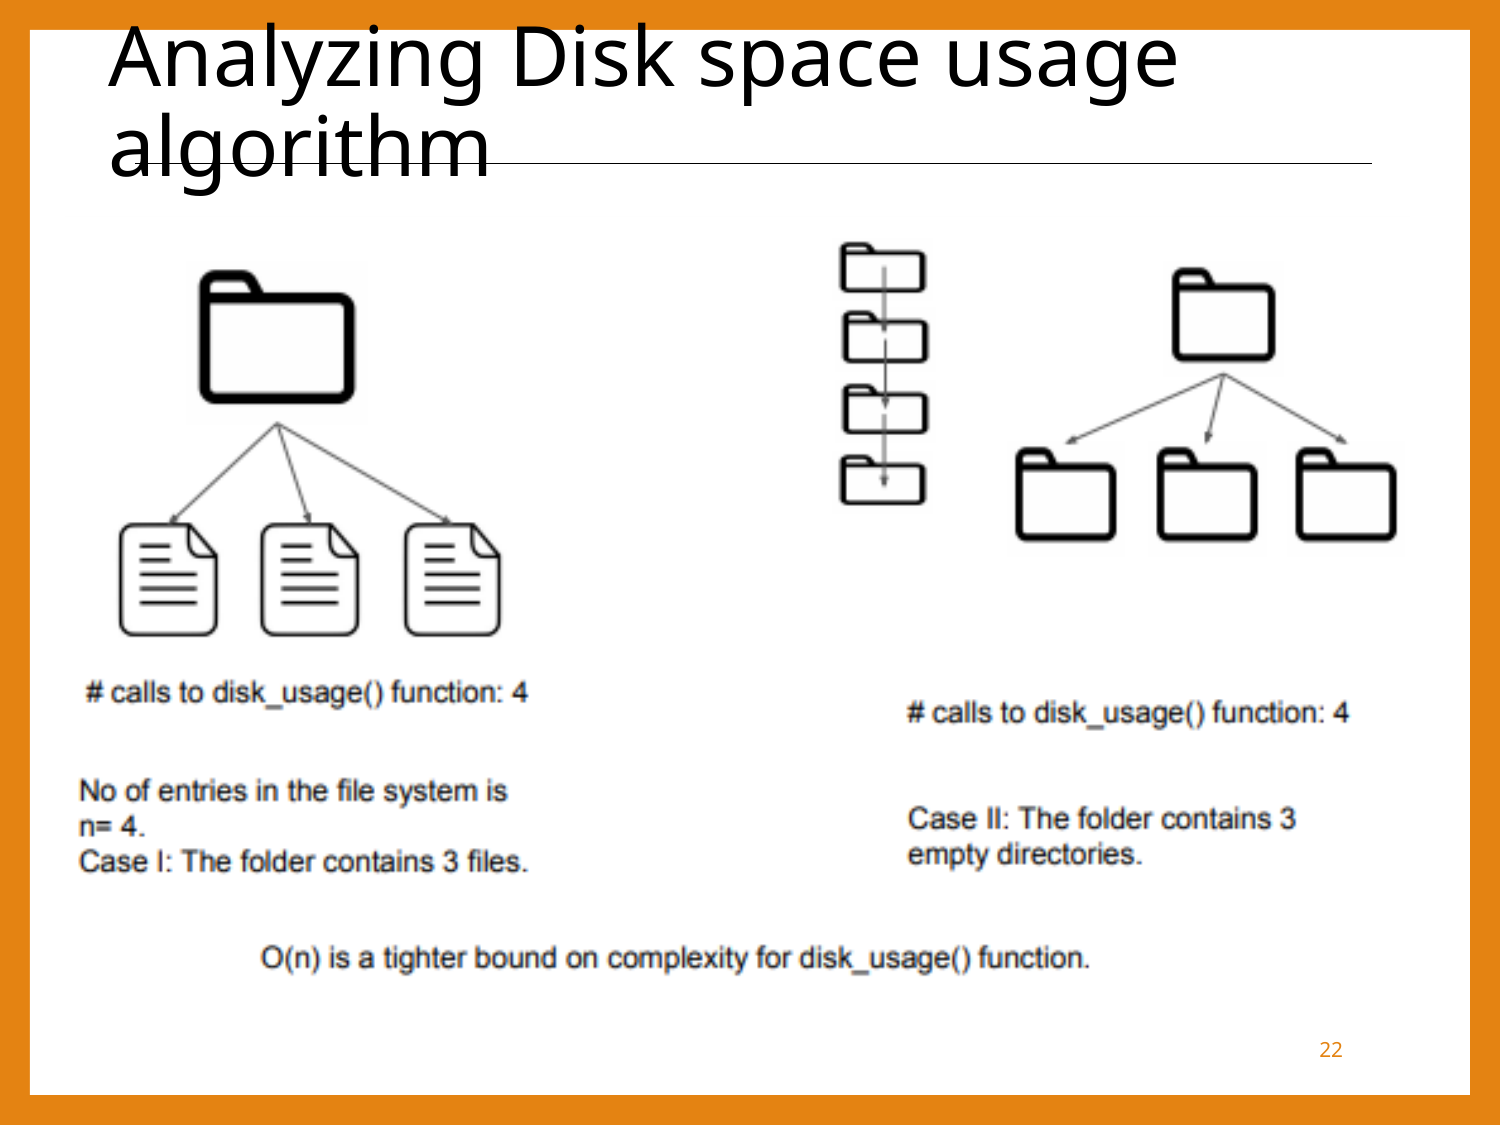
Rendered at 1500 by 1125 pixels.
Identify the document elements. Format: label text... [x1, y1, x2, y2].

text_box Analyzing Disk space usage algorithm [93, 0, 1463, 216]
picture [65, 215, 1410, 1004]
slide_number 22 [1147, 1020, 1358, 1081]
